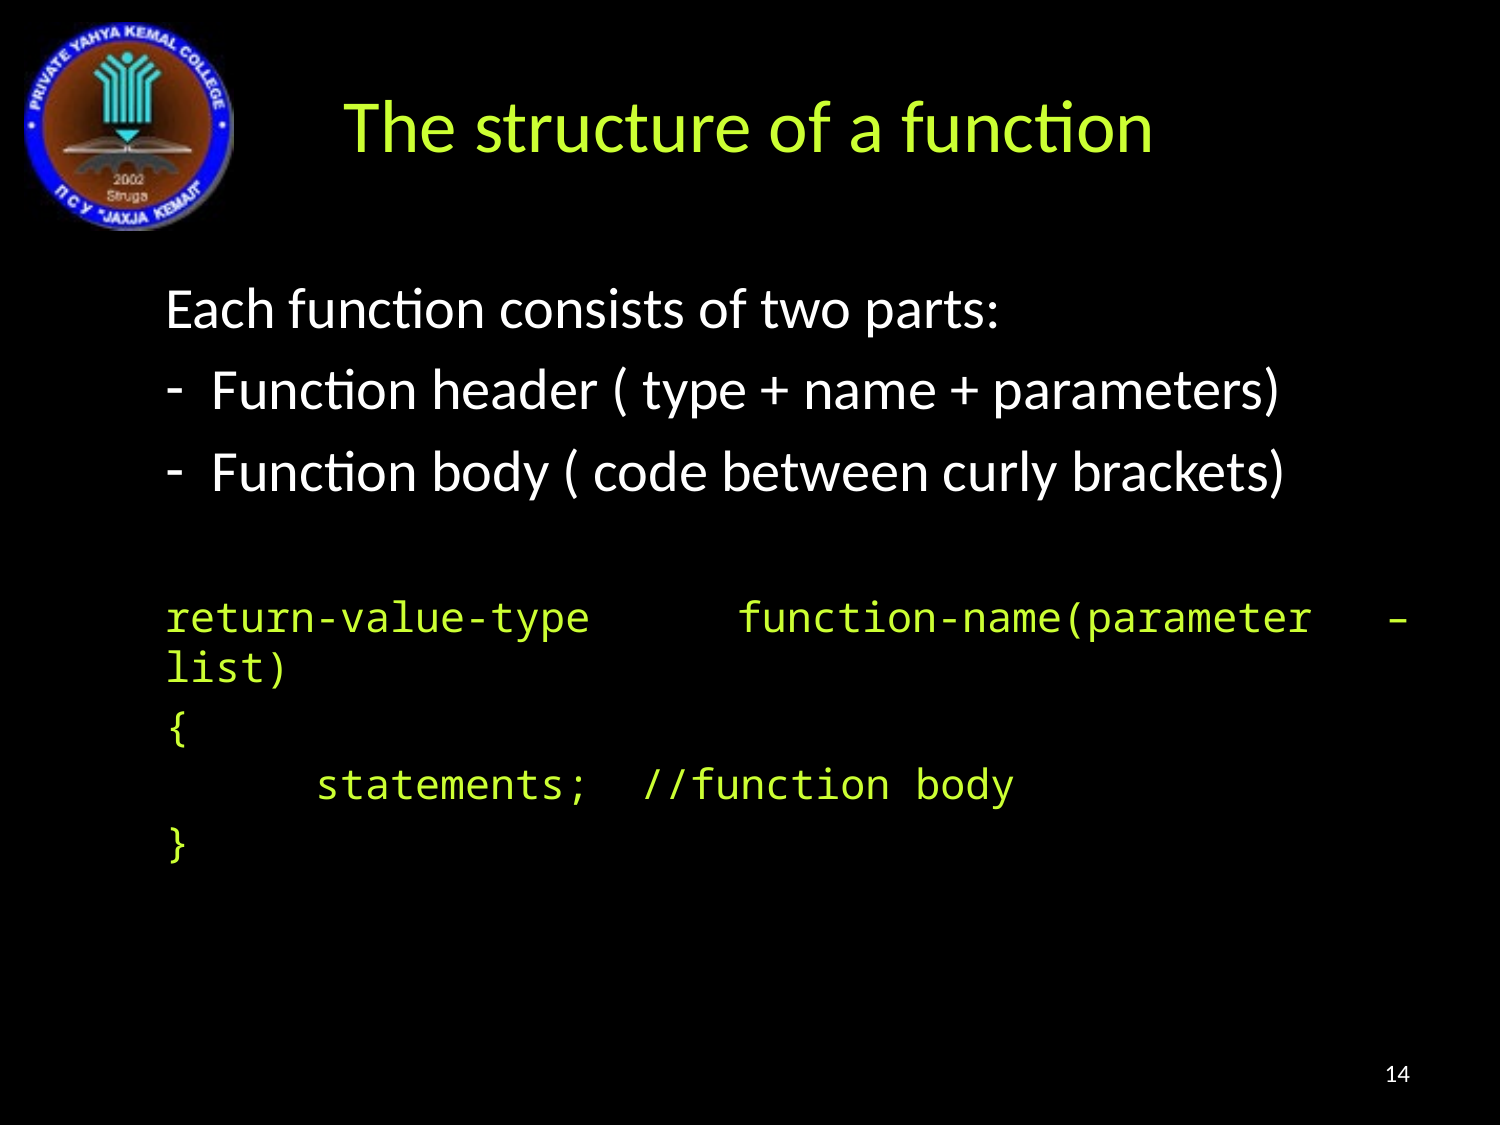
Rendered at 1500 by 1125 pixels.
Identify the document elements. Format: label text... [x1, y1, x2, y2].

list Each function consists of two parts: Function header ( type + name + parameters) Function body ( code between curly brackets) return-value-type function-name(parameter – list) { statements; //function body } [75, 262, 1425, 1005]
title The structure of a function [238, 45, 1425, 200]
slide_number 14 [1074, 1042, 1425, 1103]
picture [24, 21, 234, 231]
